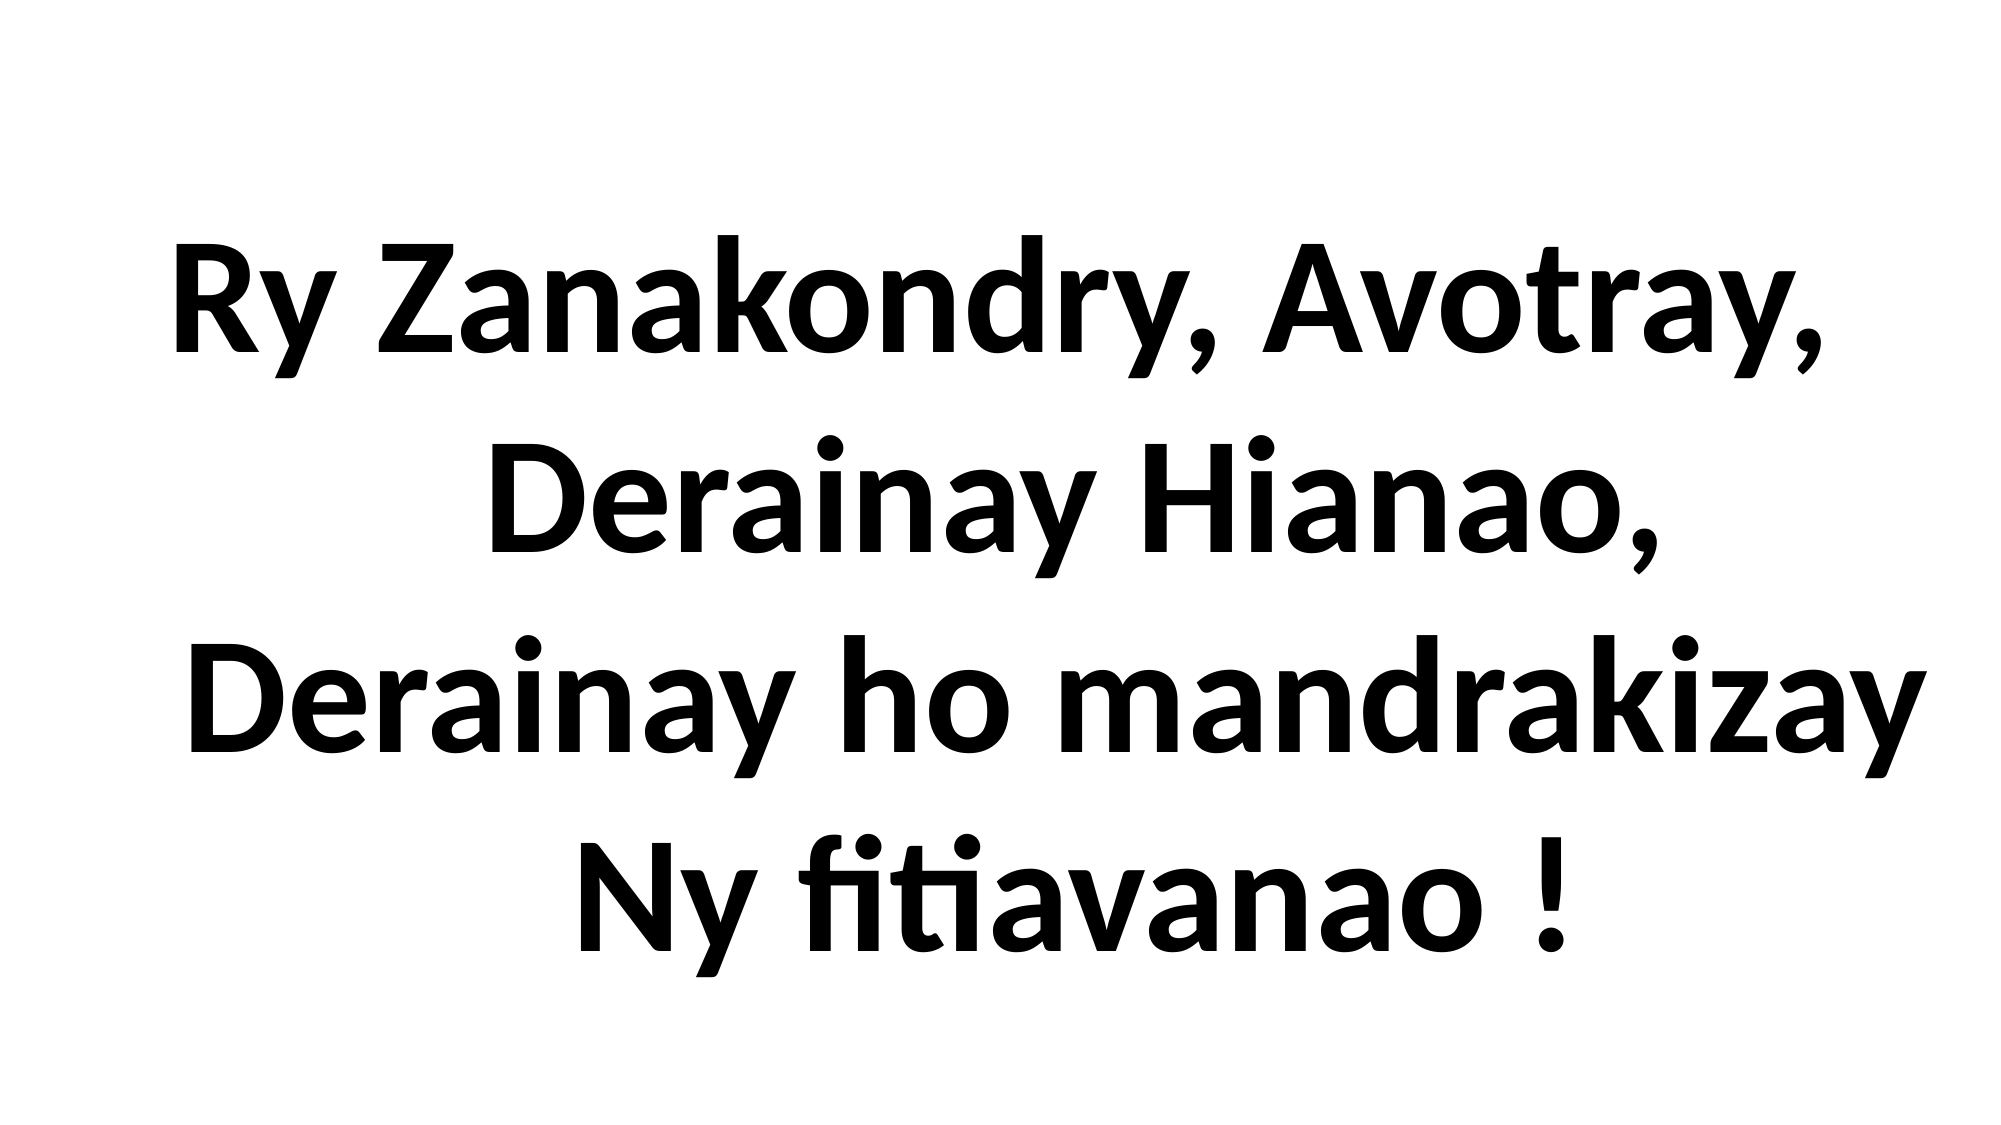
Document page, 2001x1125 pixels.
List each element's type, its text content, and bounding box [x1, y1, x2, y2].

text_box Ry Zanakondry, Avotray, Derainay Hianao, Derainay ho mandrakizay Ny fitiavanao ! [0, 178, 2000, 993]
